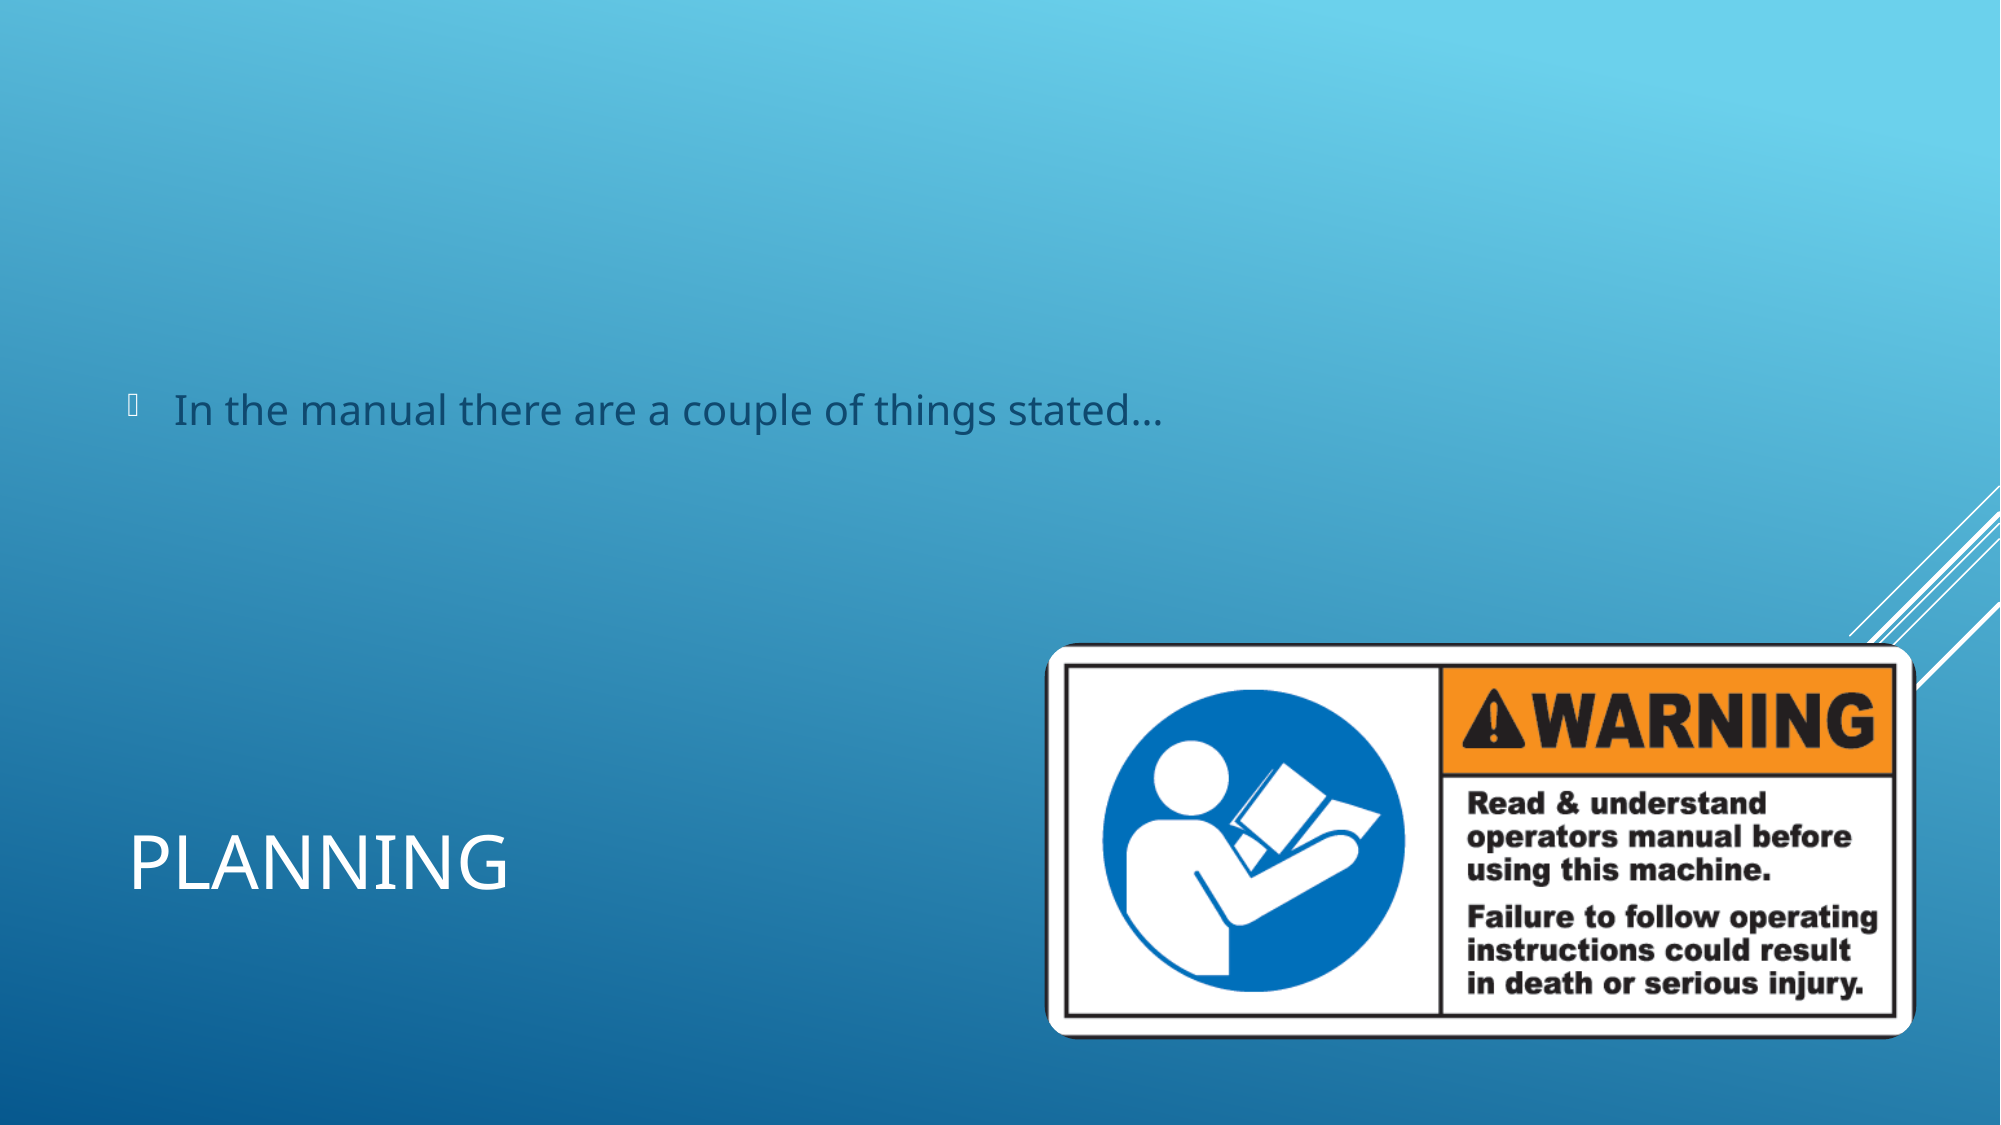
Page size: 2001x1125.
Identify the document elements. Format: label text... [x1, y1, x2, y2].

picture [1044, 642, 1917, 1040]
title Planning [112, 736, 1044, 984]
list In the manual there are a couple of things stated… [112, 112, 1513, 706]
